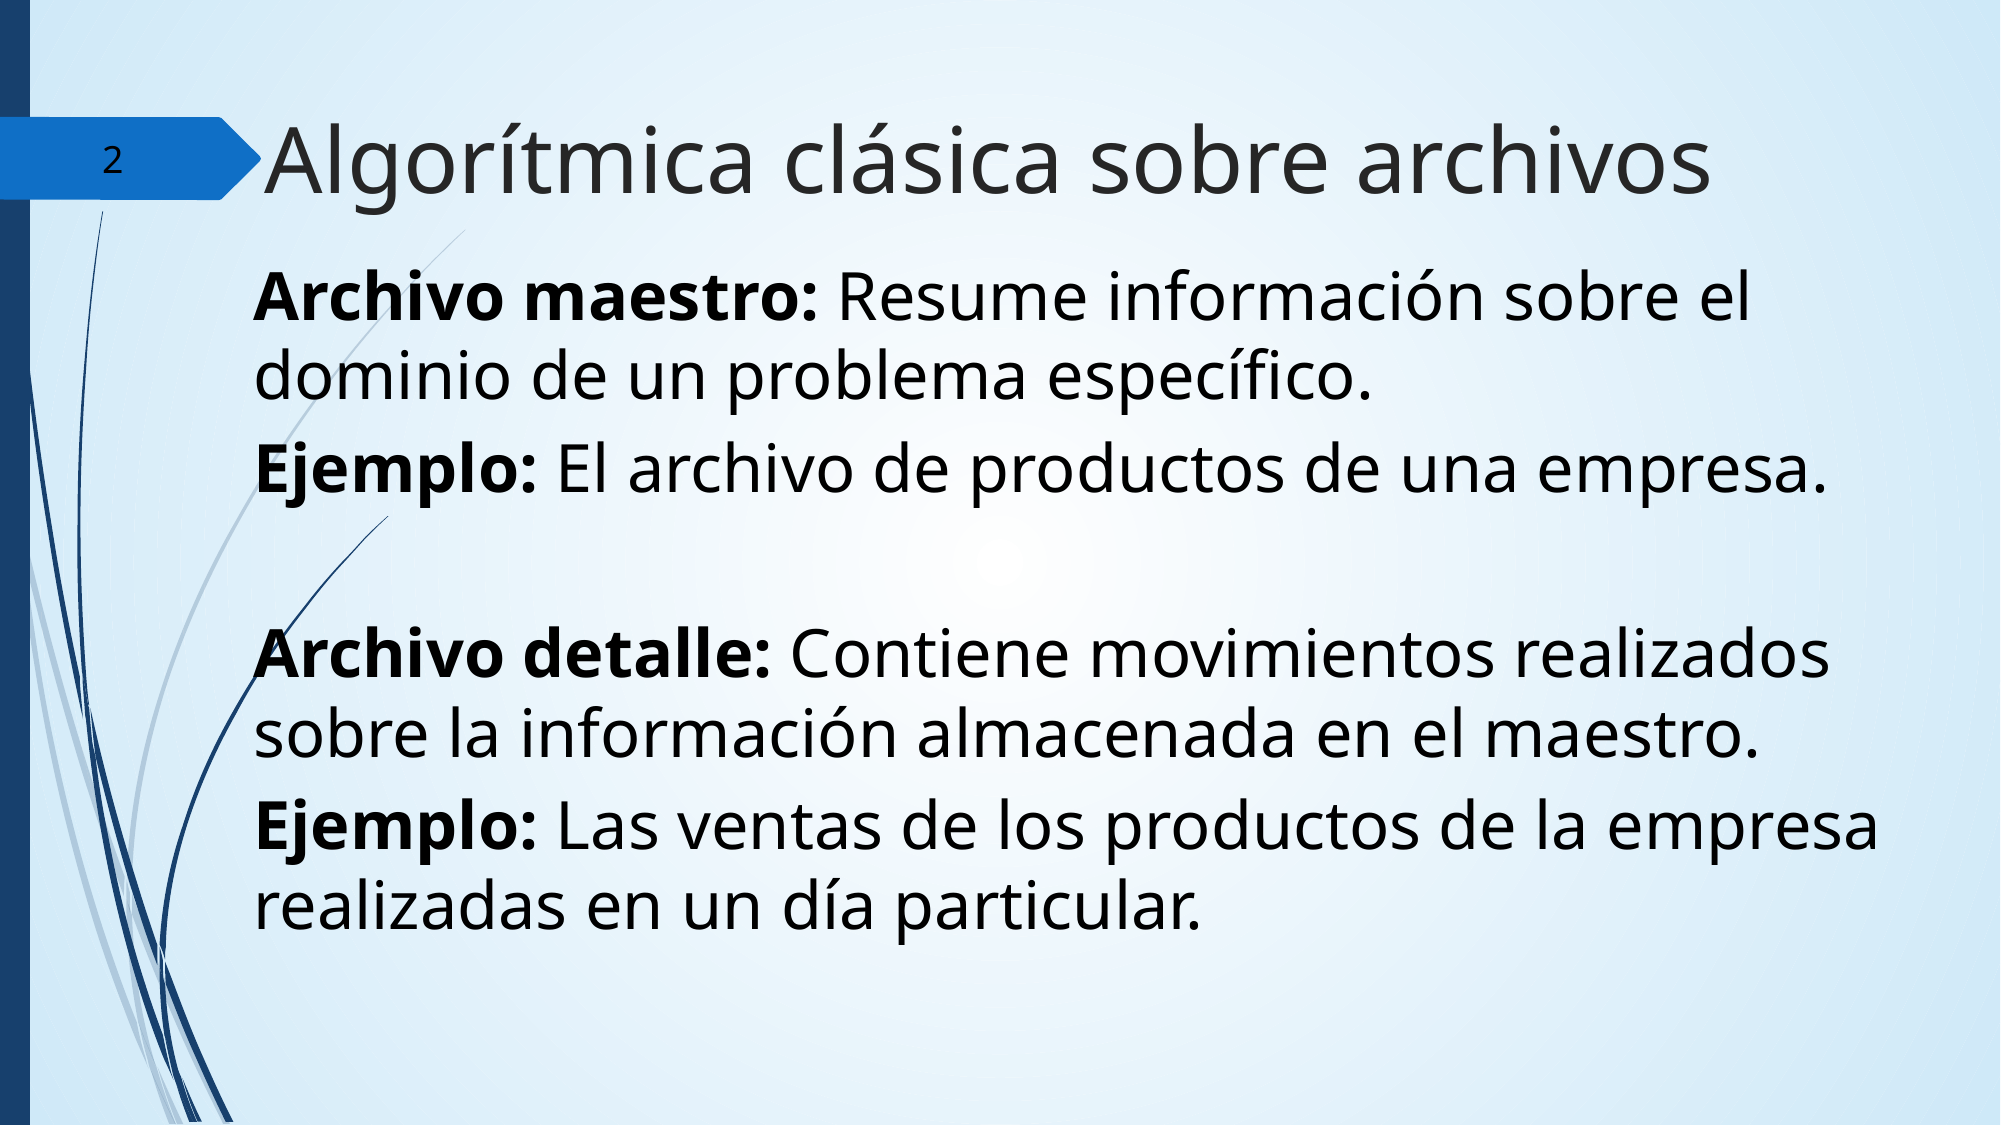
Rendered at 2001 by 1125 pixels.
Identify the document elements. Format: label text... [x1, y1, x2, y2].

text_box ‹#› [87, 129, 216, 189]
text_box Archivo maestro: Resume información sobre el dominio de un problema específico. Ejemplo: El archivo de productos de una empresa. Archivo detalle: Contiene movimientos realizados sobre la información almacenada en el maestro. Ejemplo: Las ventas de los productos de la empresa realizadas en un día particular. [238, 246, 1962, 1030]
text_box Algorítmica clásica sobre archivos [249, 100, 1892, 246]
